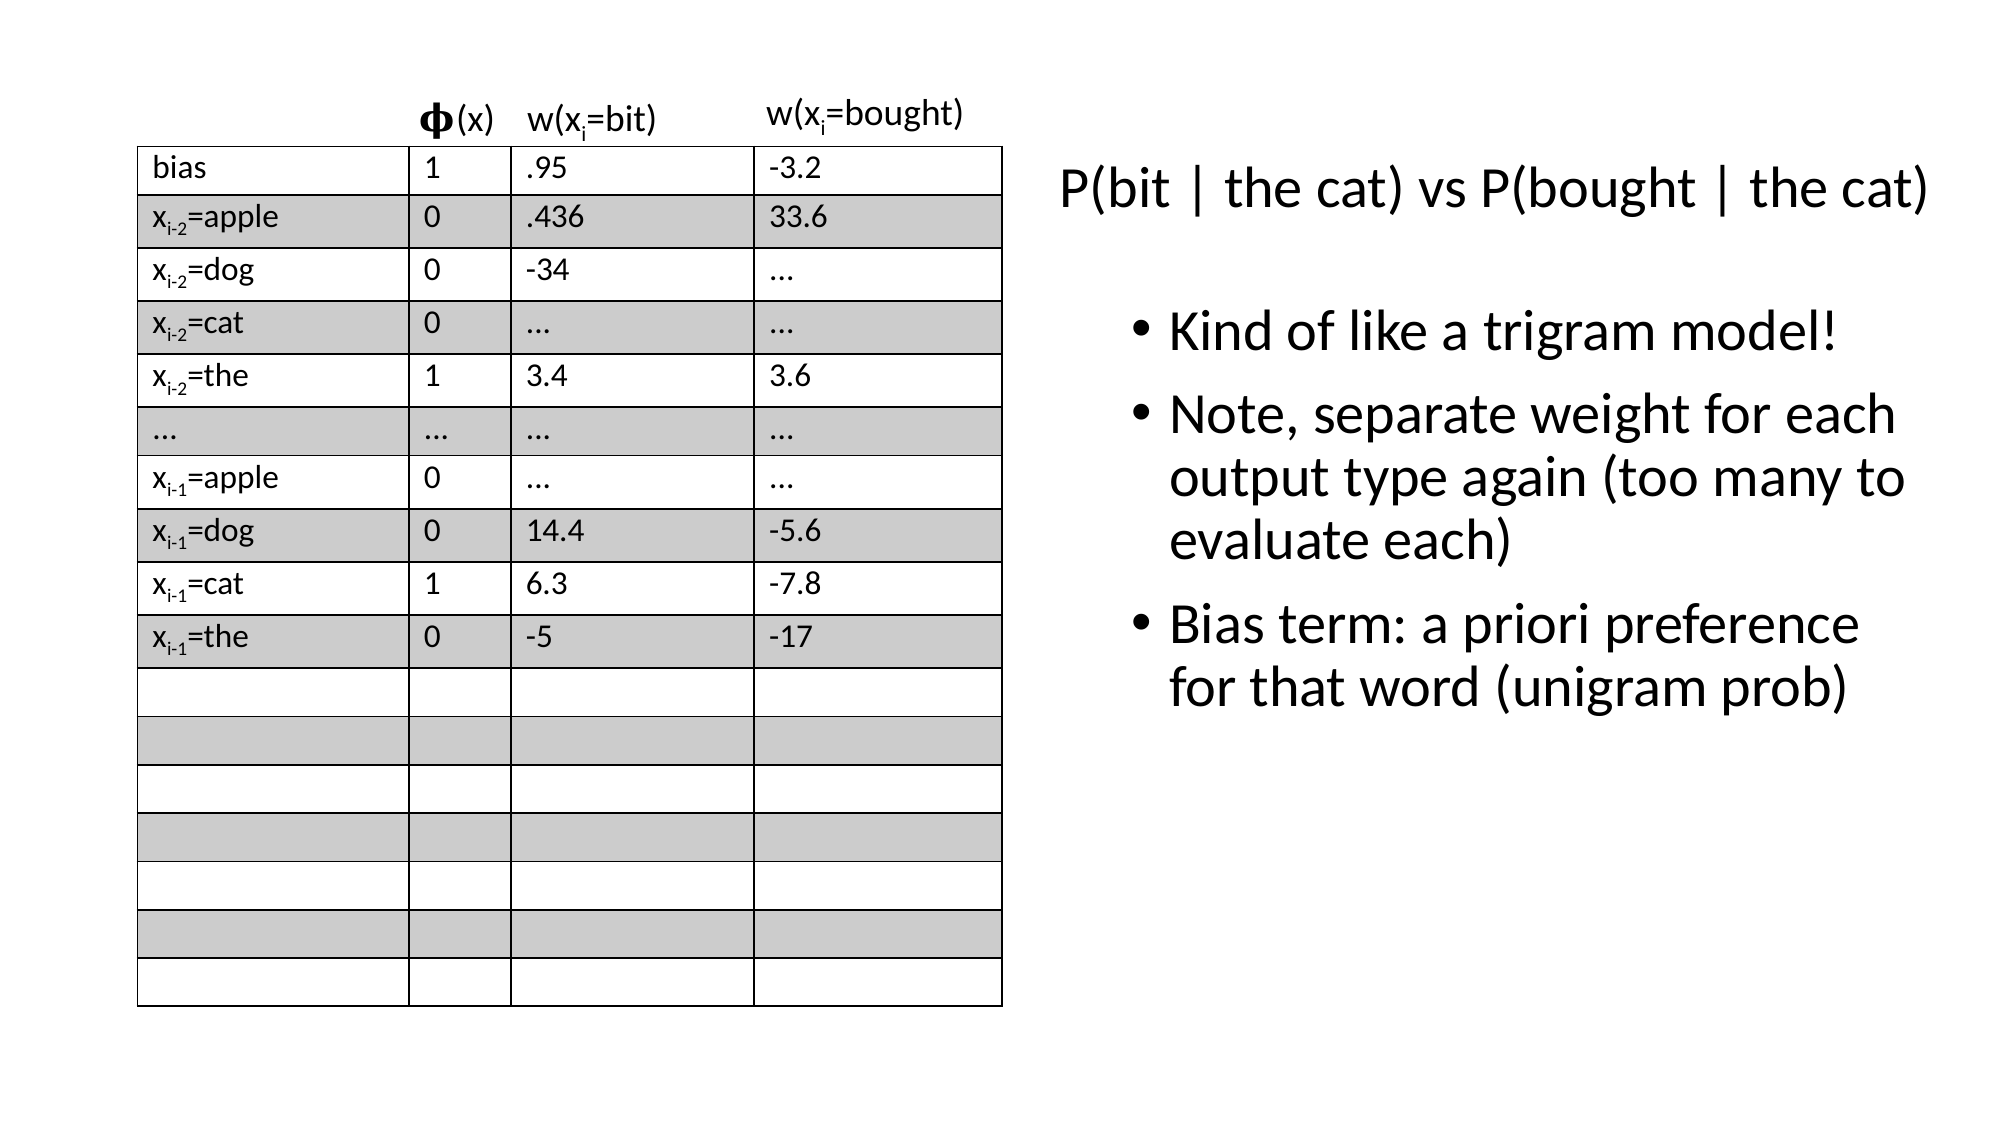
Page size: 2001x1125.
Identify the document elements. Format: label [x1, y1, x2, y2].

table_cell [410, 408, 510, 455]
table_cell [138, 862, 408, 909]
table_cell [755, 510, 1001, 561]
table_cell [755, 408, 1001, 455]
table_cell [138, 408, 408, 455]
table_cell [755, 302, 1001, 353]
table_cell [138, 456, 408, 508]
text_box [751, 80, 1027, 147]
table_cell [410, 616, 510, 667]
table_cell [410, 355, 510, 406]
table_cell [138, 355, 408, 406]
table_cell [755, 355, 1001, 406]
table_cell [138, 196, 408, 247]
table_cell [512, 959, 753, 1005]
table_cell [755, 616, 1001, 667]
table_cell [755, 814, 1001, 861]
table_cell [755, 196, 1001, 247]
table_cell [755, 563, 1001, 614]
table_cell [138, 717, 408, 764]
table_cell [755, 862, 1001, 909]
table_cell [410, 862, 510, 909]
table_cell [512, 408, 753, 455]
table_header [138, 147, 408, 194]
table_cell [512, 766, 753, 812]
table_cell [755, 669, 1001, 716]
table_cell [512, 669, 753, 716]
table_cell [138, 814, 408, 861]
table_cell [755, 911, 1001, 957]
table_cell [410, 510, 510, 561]
table_cell [410, 959, 510, 1005]
table_cell [138, 249, 408, 300]
text_box [512, 86, 715, 153]
table_cell [410, 814, 510, 861]
table_cell [512, 510, 753, 561]
table_cell [512, 814, 753, 861]
table_cell [138, 563, 408, 614]
table_cell [138, 510, 408, 561]
table_cell [410, 563, 510, 614]
table_header [755, 147, 1001, 194]
text_box [402, 86, 510, 147]
table_cell [512, 196, 753, 247]
table_cell [512, 249, 753, 300]
table_cell [138, 911, 408, 957]
table_cell [138, 959, 408, 1005]
table_cell [512, 616, 753, 667]
text_box [1045, 141, 1947, 227]
table_cell [755, 456, 1001, 508]
table_cell [755, 959, 1001, 1005]
table_cell [138, 766, 408, 812]
table_cell [410, 717, 510, 764]
table_cell [410, 196, 510, 247]
table_cell [512, 911, 753, 957]
table_cell [410, 911, 510, 957]
table_cell [410, 249, 510, 300]
table_cell [755, 249, 1001, 300]
table_cell [410, 766, 510, 812]
table_cell [755, 766, 1001, 812]
table_cell [410, 456, 510, 508]
table_cell [410, 302, 510, 353]
table_cell [138, 616, 408, 667]
table_header [512, 147, 753, 194]
table_cell [138, 302, 408, 353]
table_cell [512, 717, 753, 764]
table_cell [512, 563, 753, 614]
table_cell [512, 456, 753, 508]
table_cell [512, 302, 753, 353]
table_header [410, 147, 510, 194]
table_cell [512, 862, 753, 909]
list [1116, 292, 1927, 1007]
table_cell [512, 355, 753, 406]
table_cell [755, 717, 1001, 764]
table_cell [410, 669, 510, 716]
table_cell [138, 669, 408, 716]
